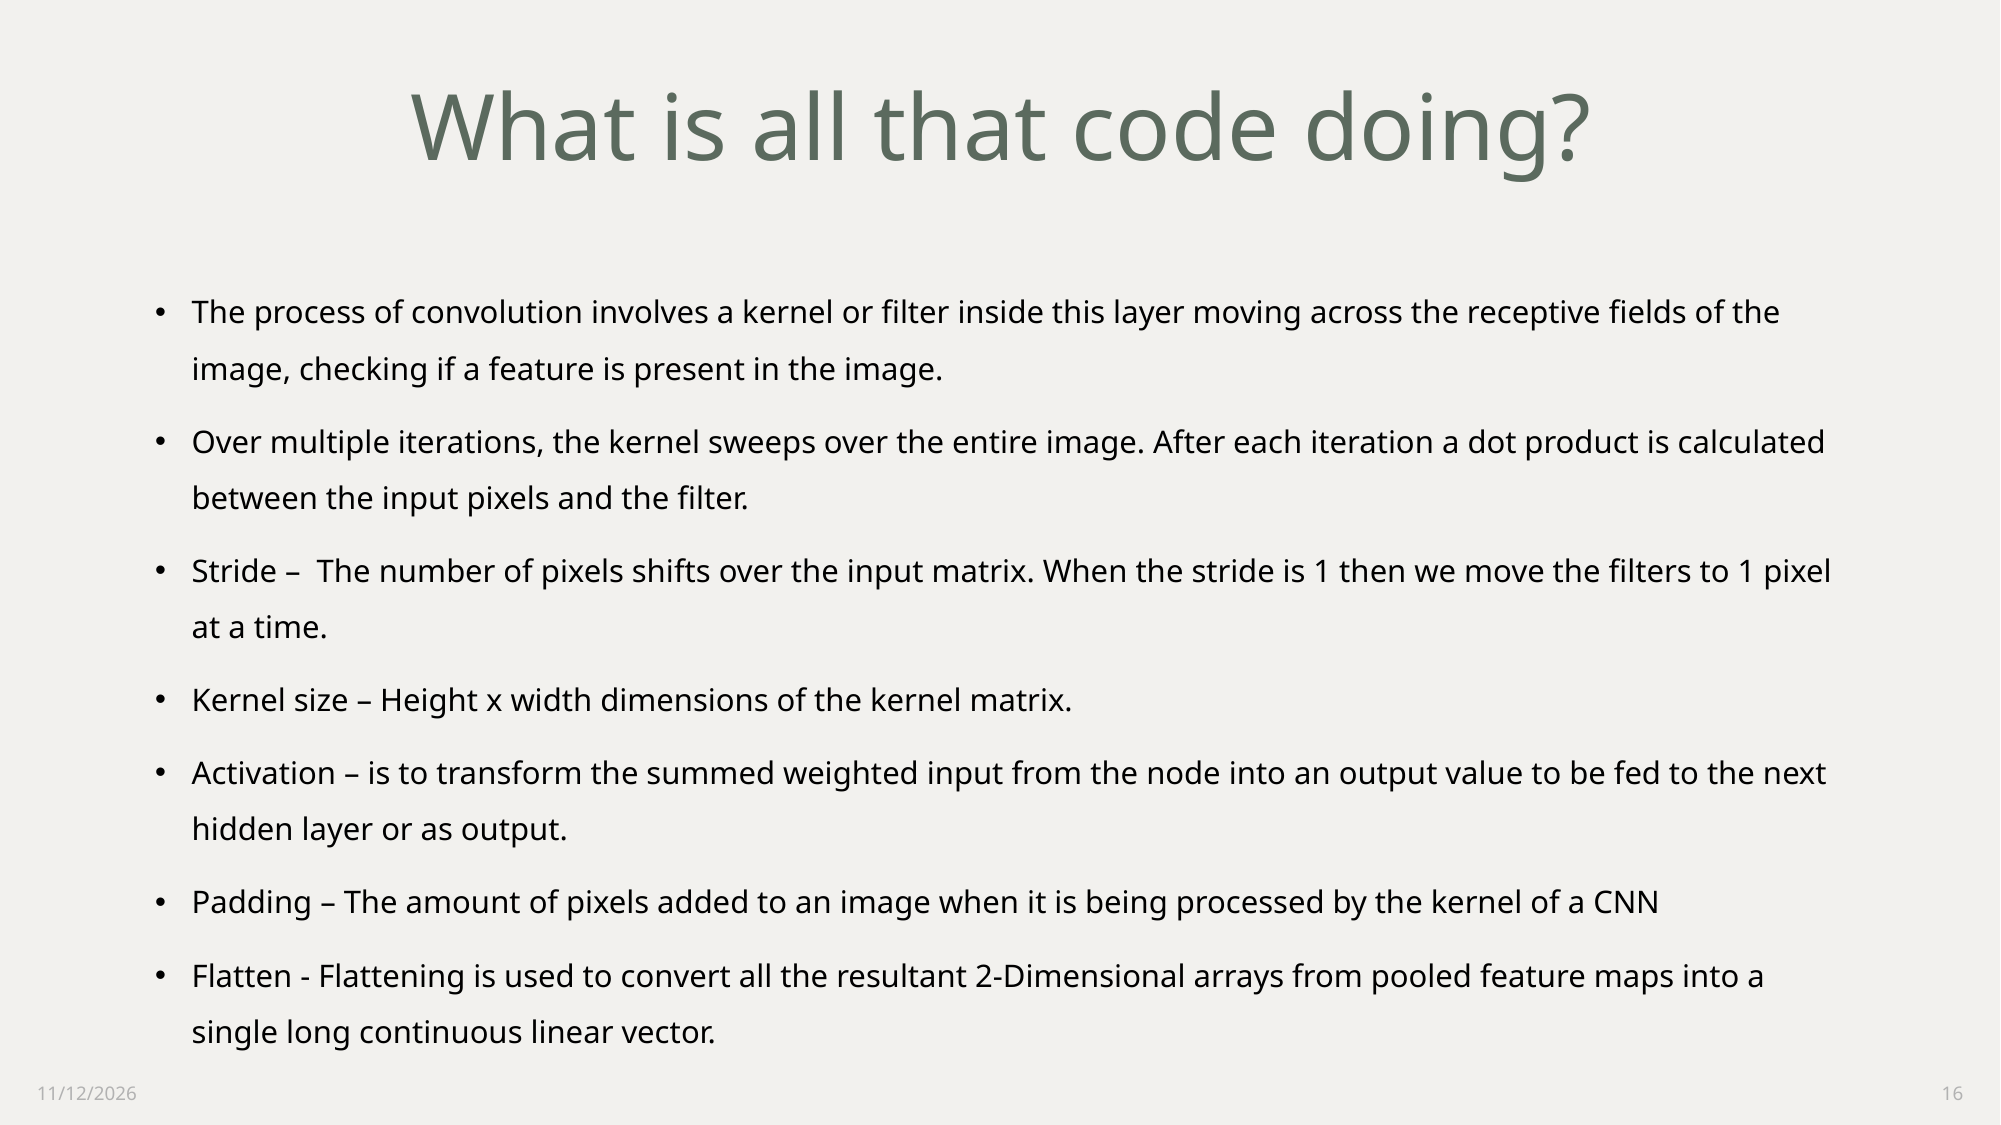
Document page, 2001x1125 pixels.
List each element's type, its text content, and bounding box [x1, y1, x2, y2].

list The process of convolution involves a kernel or filter inside this layer moving across the receptive fields of the image, checking if a feature is present in the image. Over multiple iterations, the kernel sweeps over the entire image. After each iteration a dot product is calculated between the input pixels and the filter. Stride – The number of pixels shifts over the input matrix. When the stride is 1 then we move the filters to 1 pixel at a time. Kernel size – Height x width dimensions of the kernel matrix. Activation – is to transform the summed weighted input from the node into an output value to be fed to the next hidden layer or as output. Padding – The amount of pixels added to an image when it is being processed by the kernel of a CNN Flatten - Flattening is used to convert all the resultant 2-Dimensional arrays from pooled feature maps into a single long continuous linear vector. [140, 266, 1863, 1065]
slide_number 16 [1528, 1064, 1979, 1124]
title What is all that code doing? [140, 20, 1863, 243]
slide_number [21, 1064, 472, 1124]
